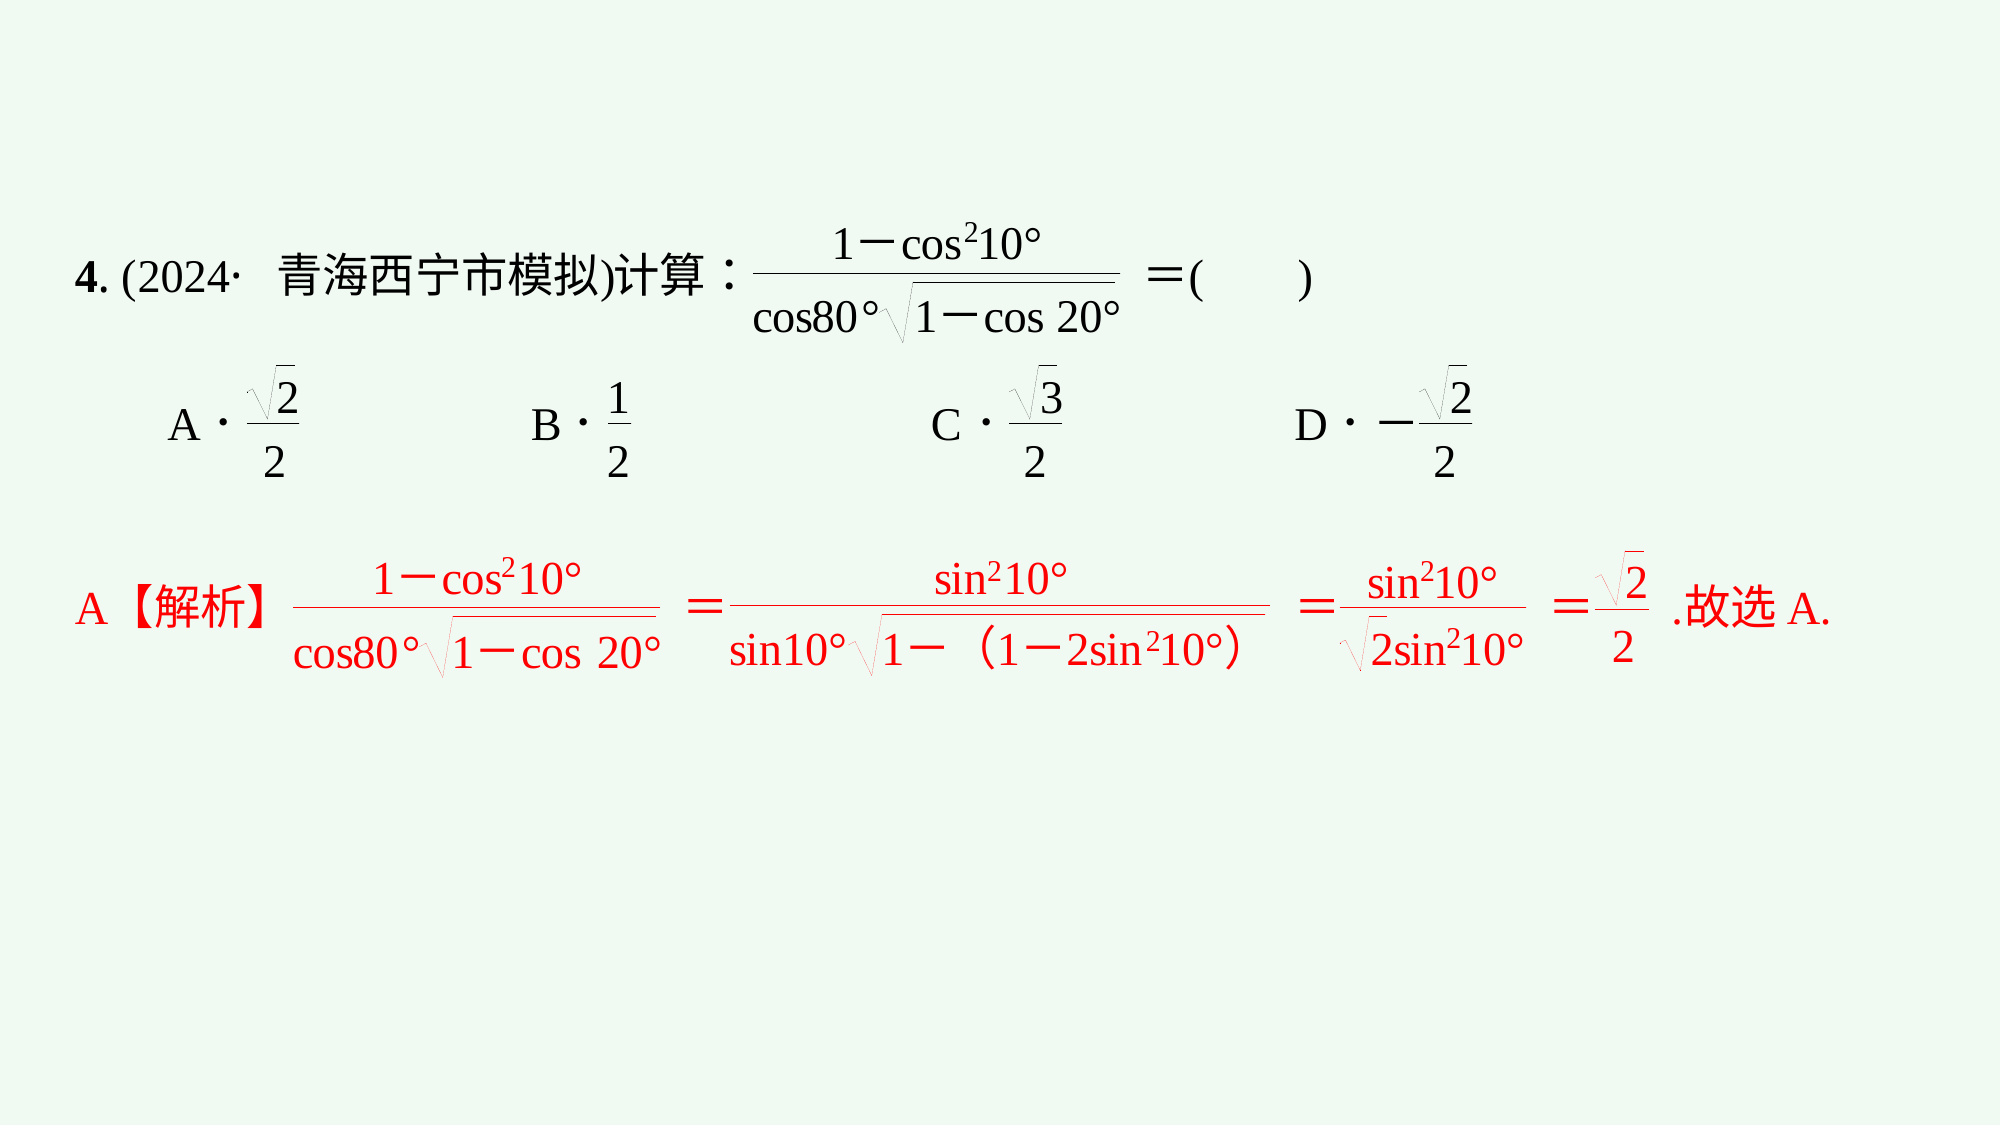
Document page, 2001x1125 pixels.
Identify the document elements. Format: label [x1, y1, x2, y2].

text_box [74, 212, 1907, 543]
text_box [74, 543, 1907, 757]
